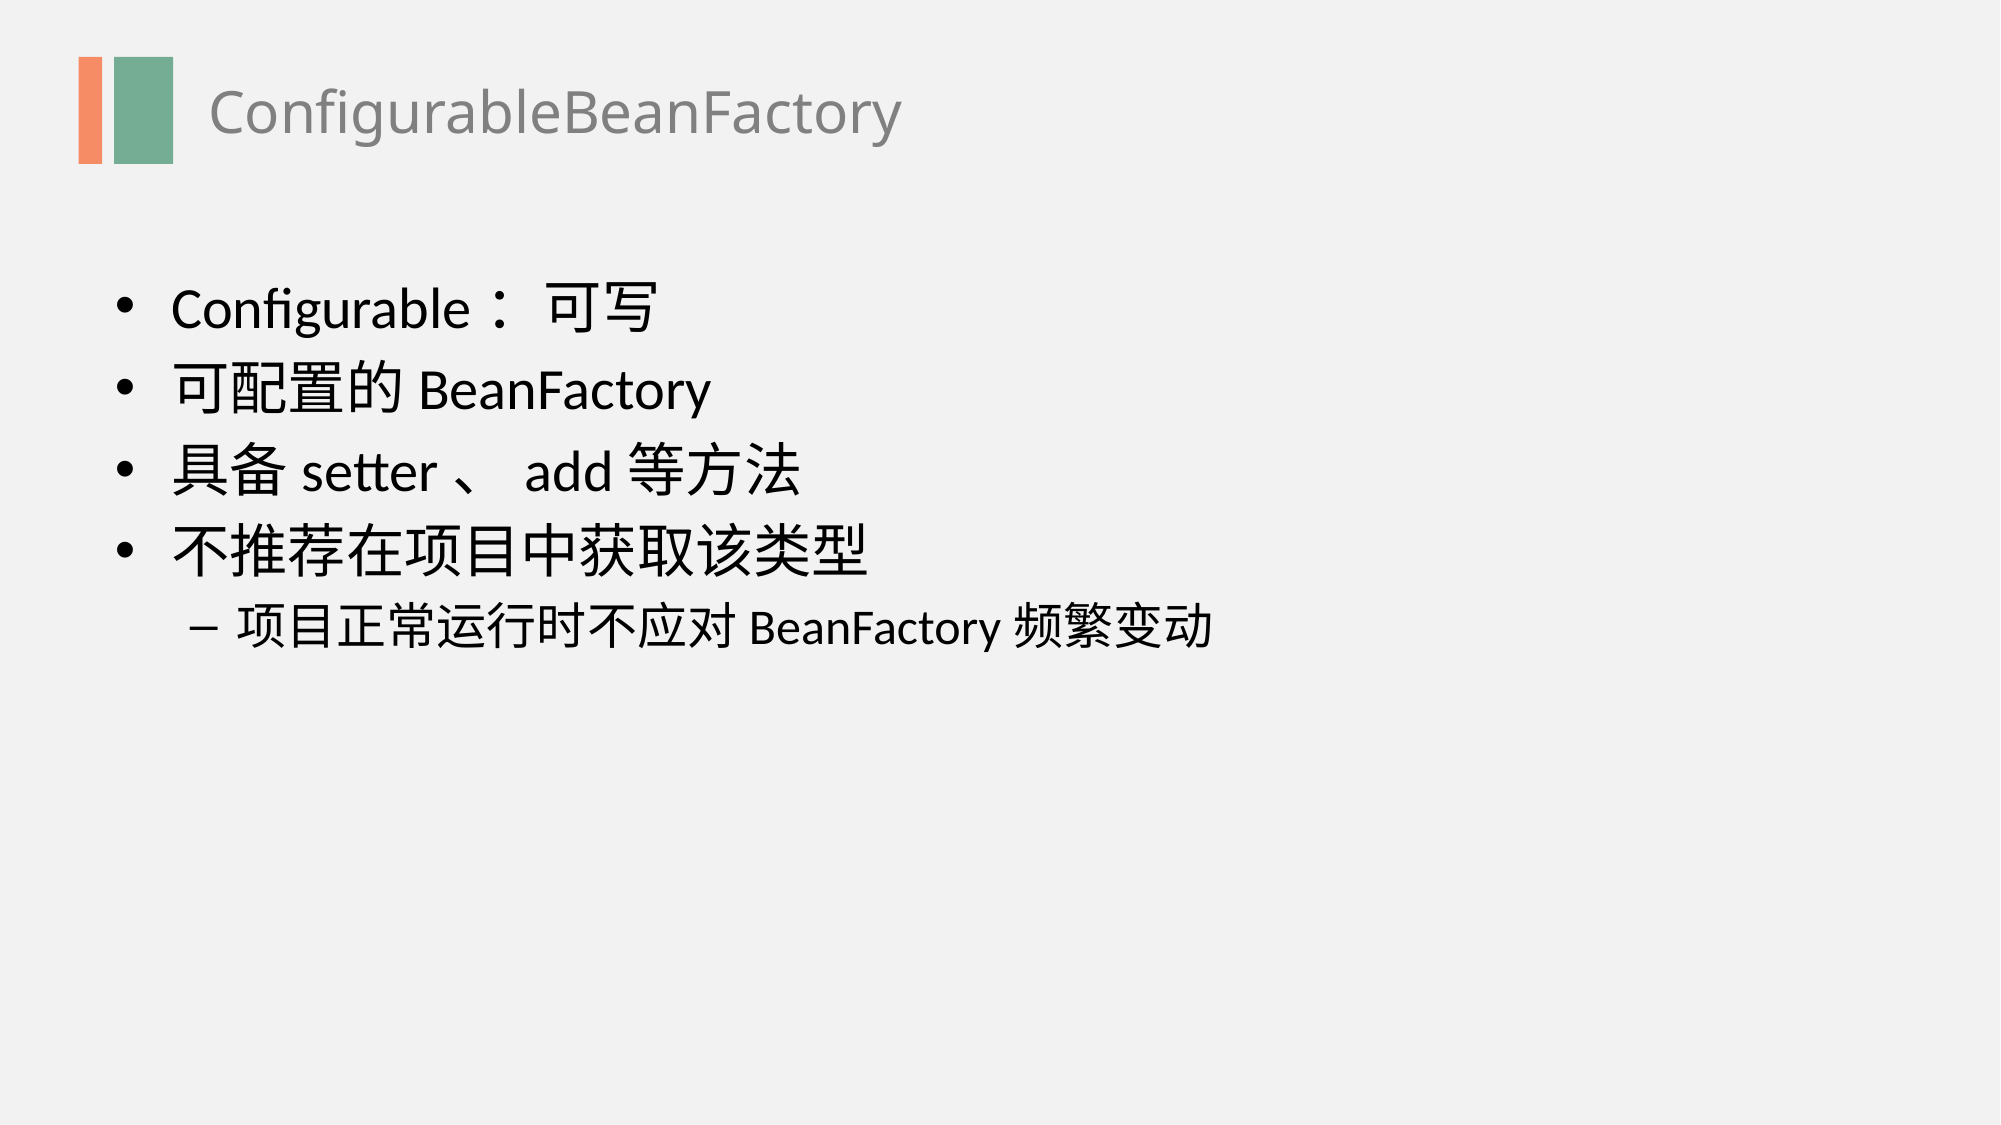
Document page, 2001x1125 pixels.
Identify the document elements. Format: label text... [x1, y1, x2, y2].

list Configurable：可写 可配置的BeanFactory 具备setter、add等方法 不推荐在项目中获取该类型 项目正常运行时不应对BeanFactory频繁变动 [99, 262, 1900, 1005]
text_box ConfigurableBeanFactory [193, 67, 918, 153]
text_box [78, 56, 174, 165]
